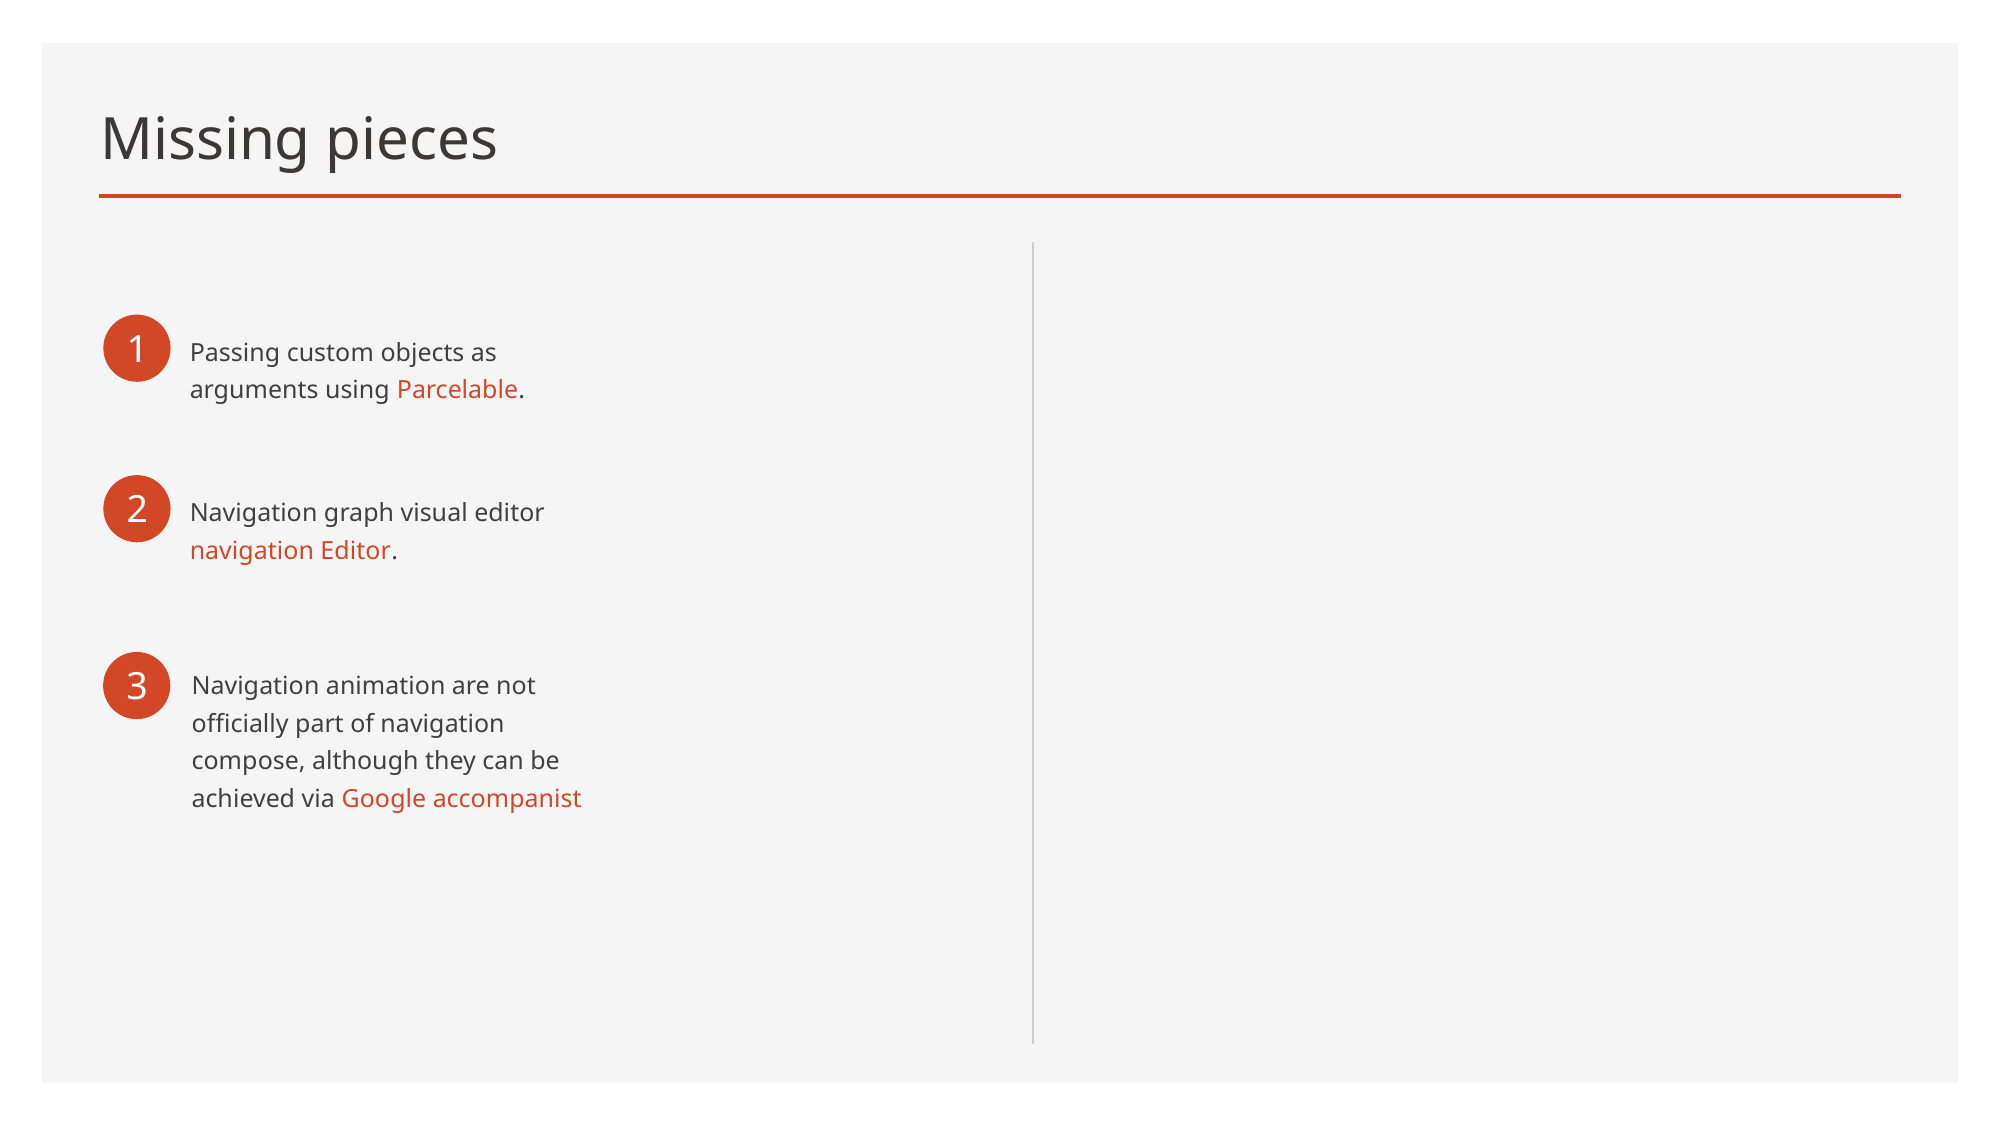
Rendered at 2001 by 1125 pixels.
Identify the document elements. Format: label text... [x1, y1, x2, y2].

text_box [91, 314, 184, 382]
title Missing pieces [85, 73, 1214, 179]
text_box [91, 475, 184, 543]
text_box Navigation graph visual editor navigation Editor. [174, 481, 592, 651]
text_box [91, 651, 634, 837]
text_box Passing custom objects as arguments using Parcelable. [174, 321, 583, 472]
